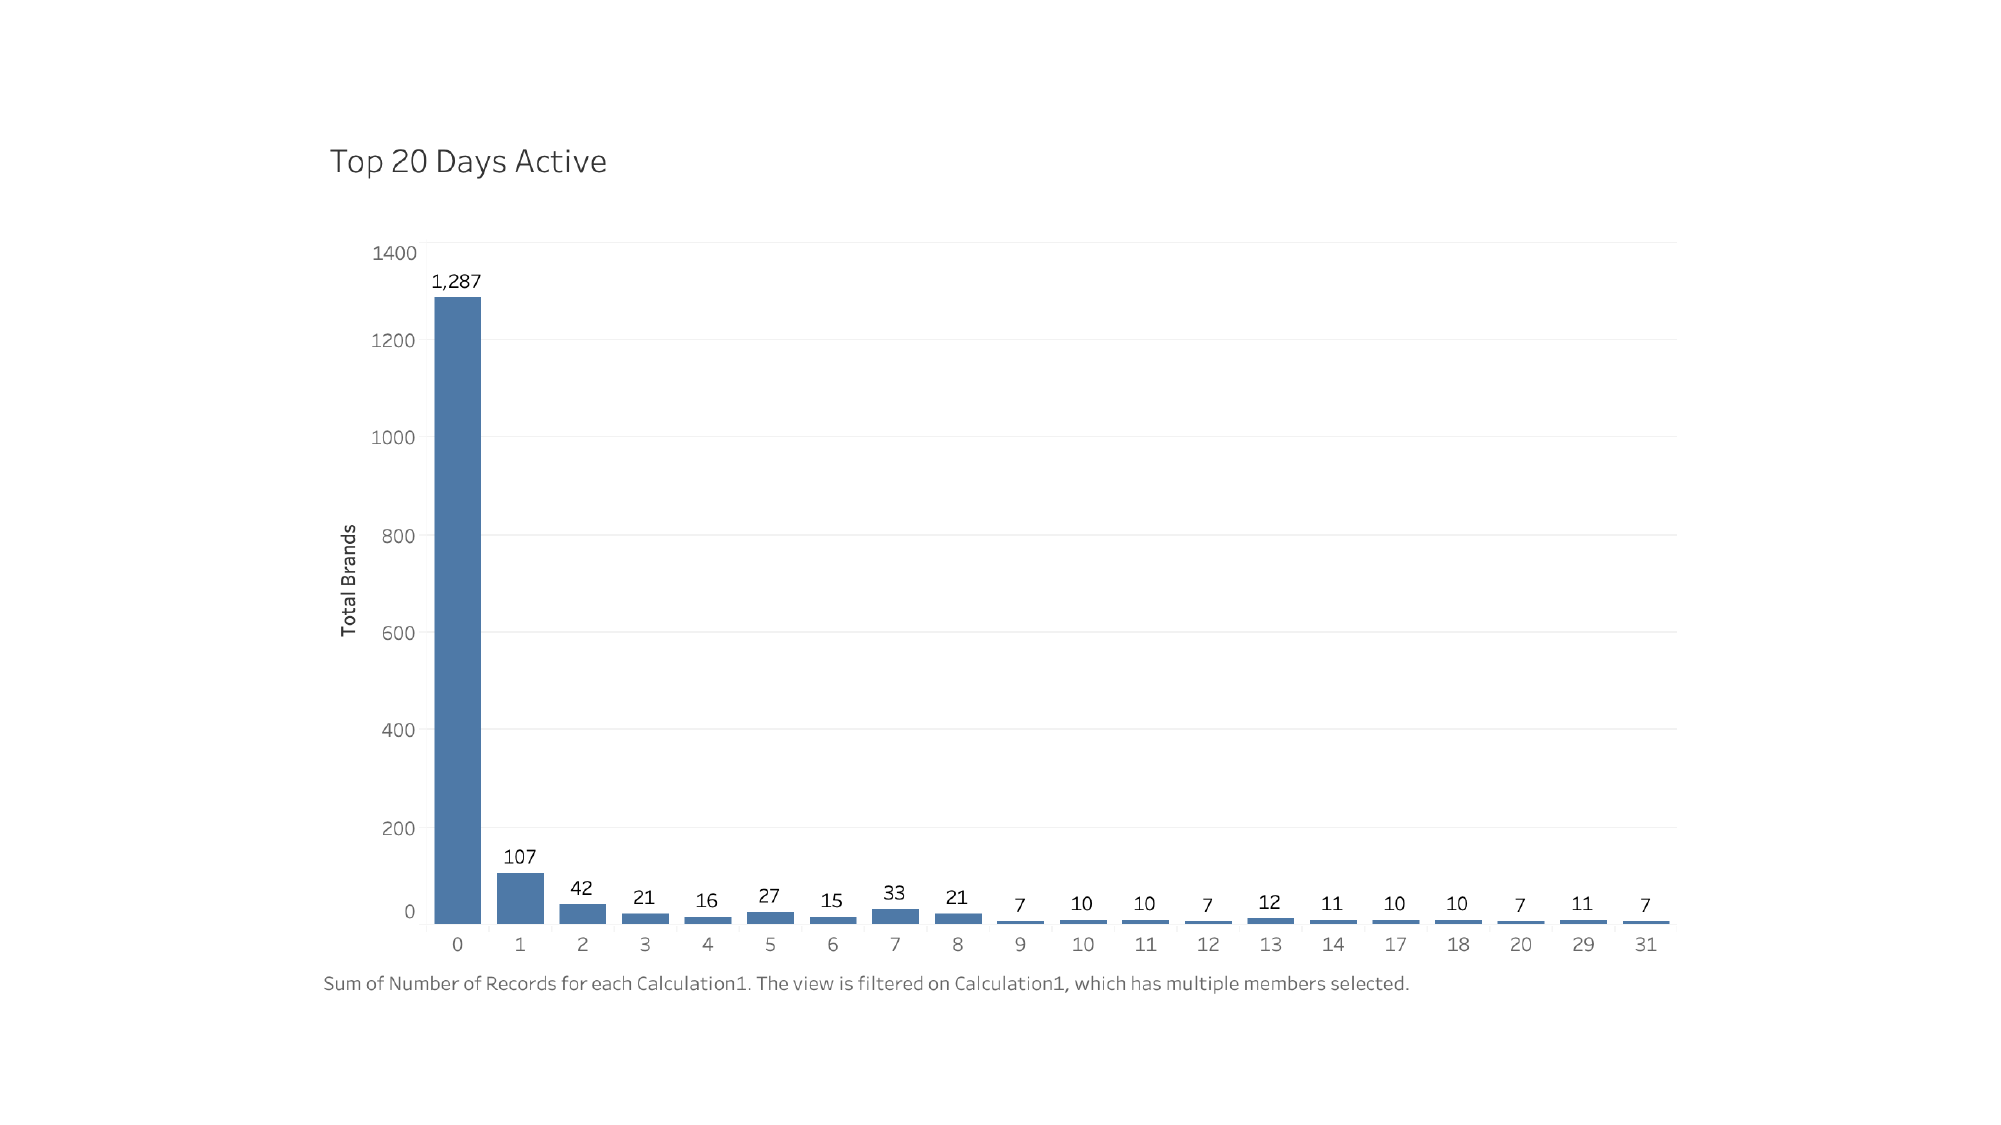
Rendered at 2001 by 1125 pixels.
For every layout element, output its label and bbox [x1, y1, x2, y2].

picture [323, 128, 1677, 996]
